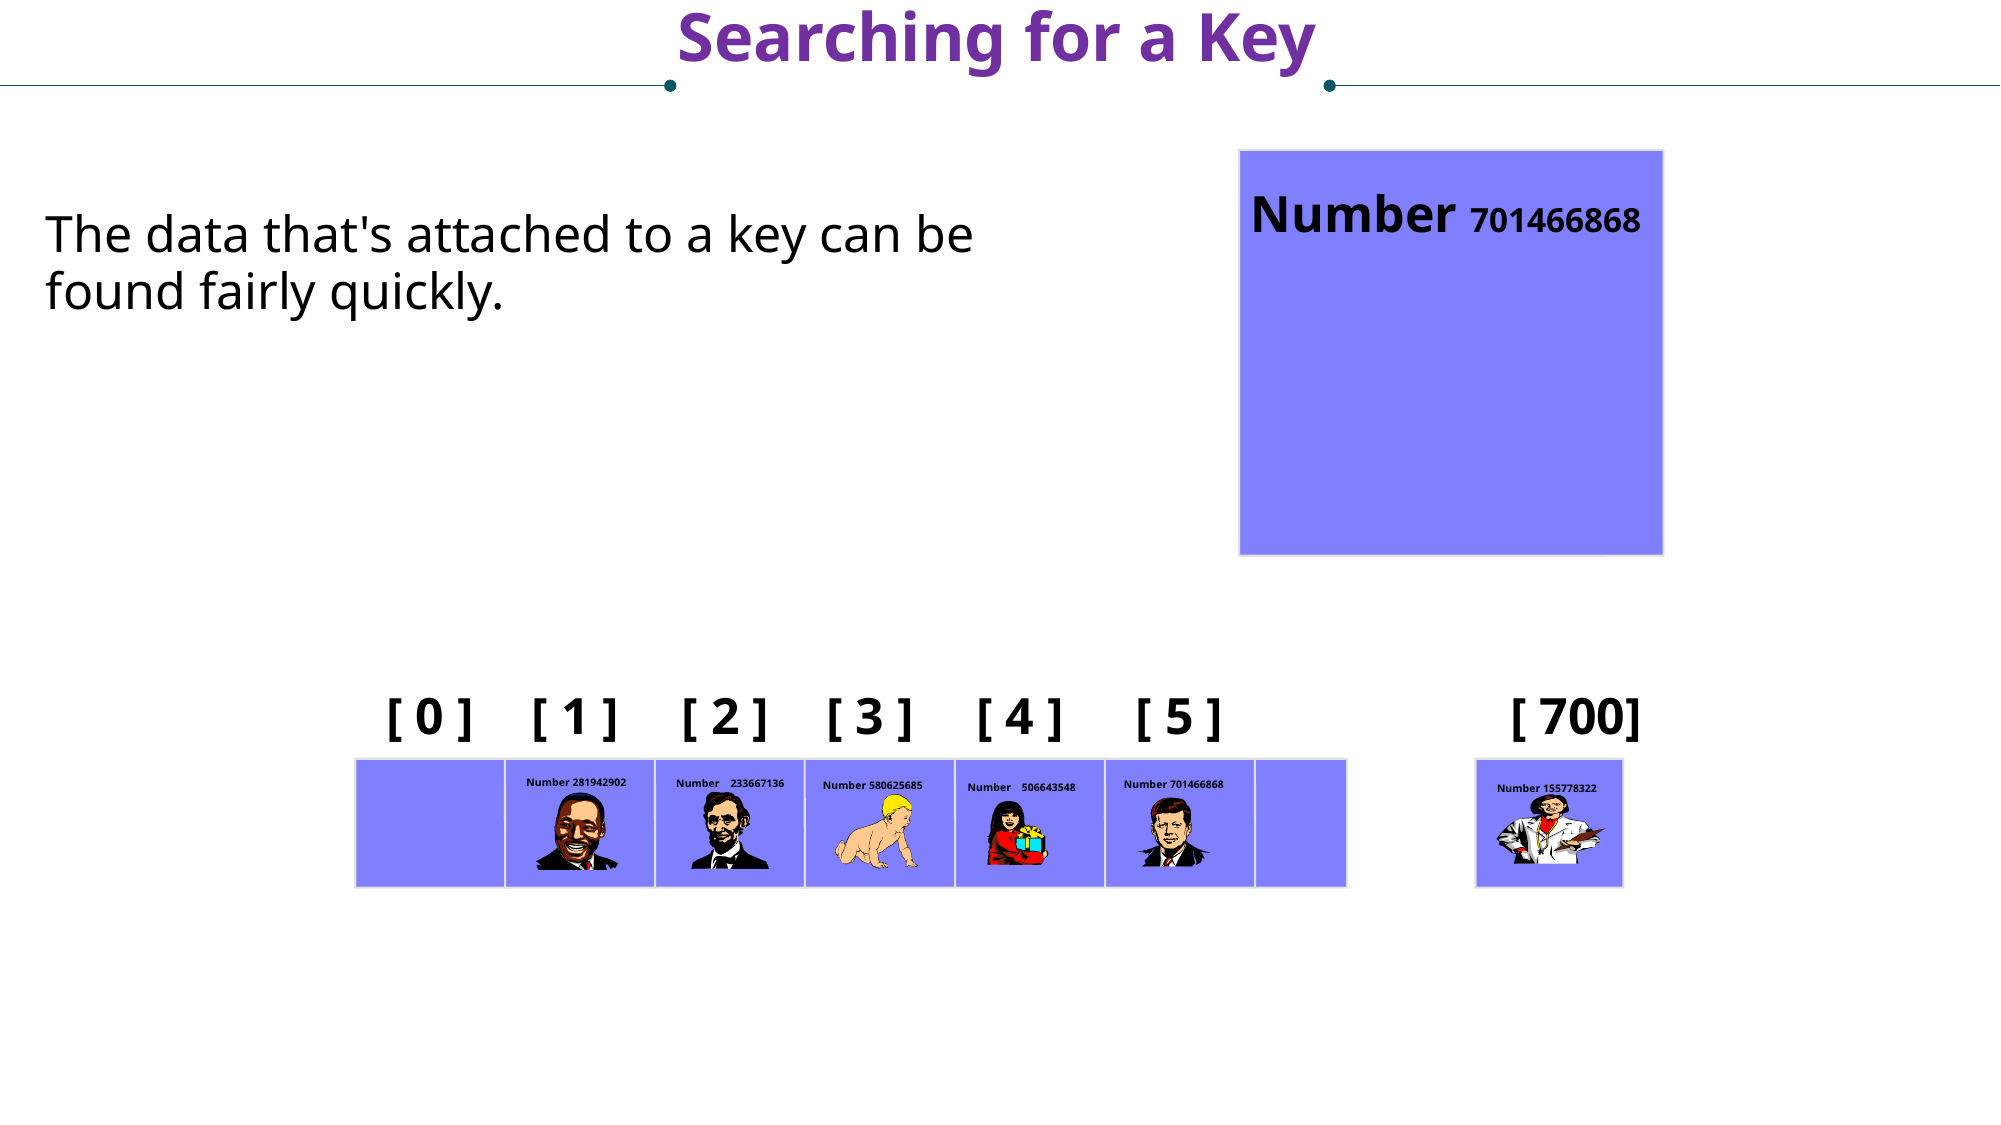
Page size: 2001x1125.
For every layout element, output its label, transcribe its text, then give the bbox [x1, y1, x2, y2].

text_box [ 0 ] [371, 682, 490, 753]
text_box [1368, 556, 1552, 1015]
text_box [ 4 ] [961, 682, 1079, 753]
text_box [1238, 149, 1664, 556]
text_box [ 5 ] [1120, 682, 1239, 753]
text_box [355, 758, 804, 888]
text_box [805, 758, 1348, 888]
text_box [530, 775, 624, 871]
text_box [1127, 777, 1221, 868]
text_box [ 700] [1495, 682, 1657, 754]
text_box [971, 780, 1073, 866]
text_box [826, 778, 922, 871]
text_box [1475, 758, 1624, 888]
text_box The data that's attached to a key can be found fairly quickly. [31, 199, 1111, 912]
text_box Number 701466868 [1235, 180, 1657, 252]
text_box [1491, 781, 1611, 865]
text_box [ 2 ] [666, 682, 785, 753]
text_box [ 1 ] [516, 682, 635, 753]
title Searching for a Key [187, 0, 1808, 80]
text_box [680, 776, 781, 870]
text_box [ 3 ] [811, 682, 929, 753]
